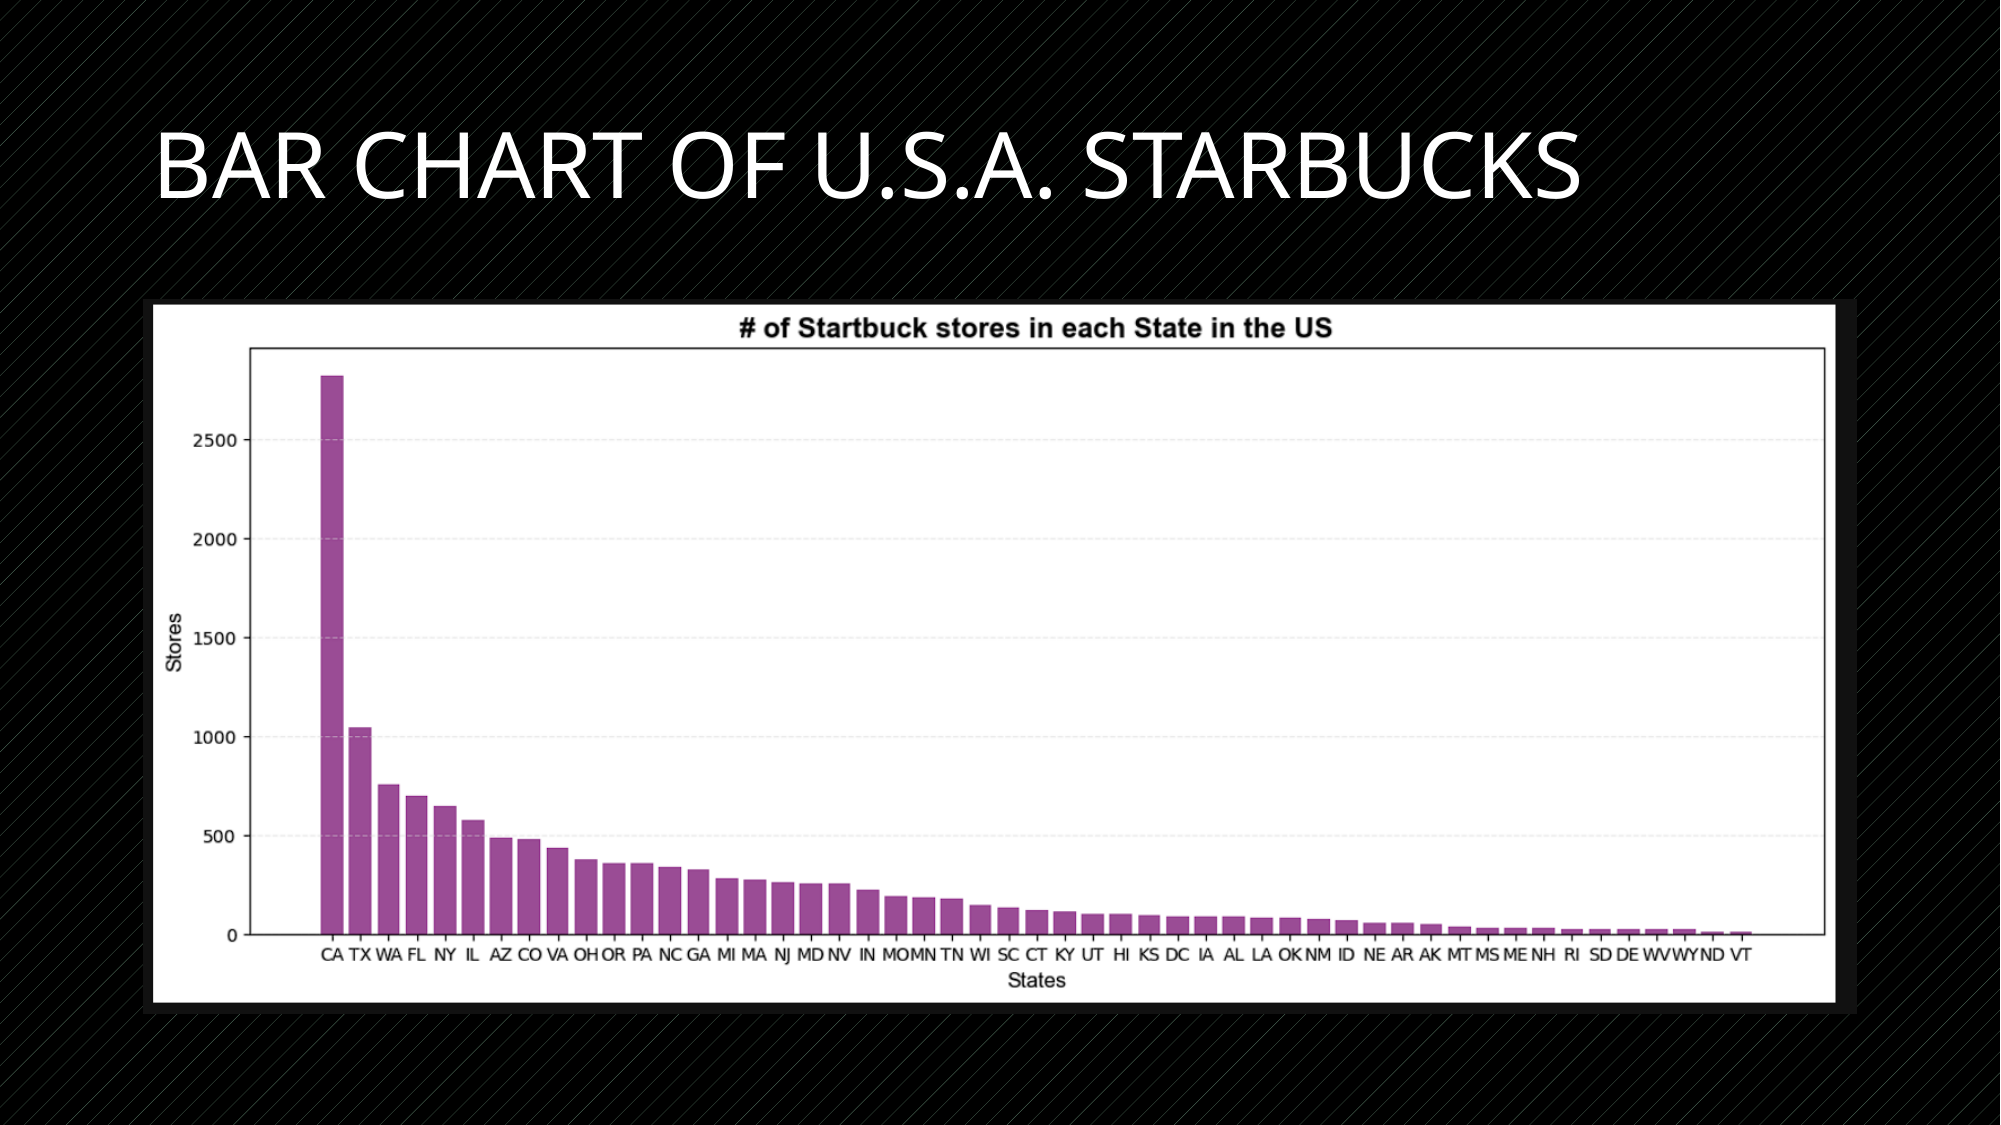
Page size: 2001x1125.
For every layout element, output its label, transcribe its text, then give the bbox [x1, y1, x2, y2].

title BAR CHART OF U.S.A. STARBUCKS [137, 59, 1863, 278]
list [143, 298, 1857, 1014]
